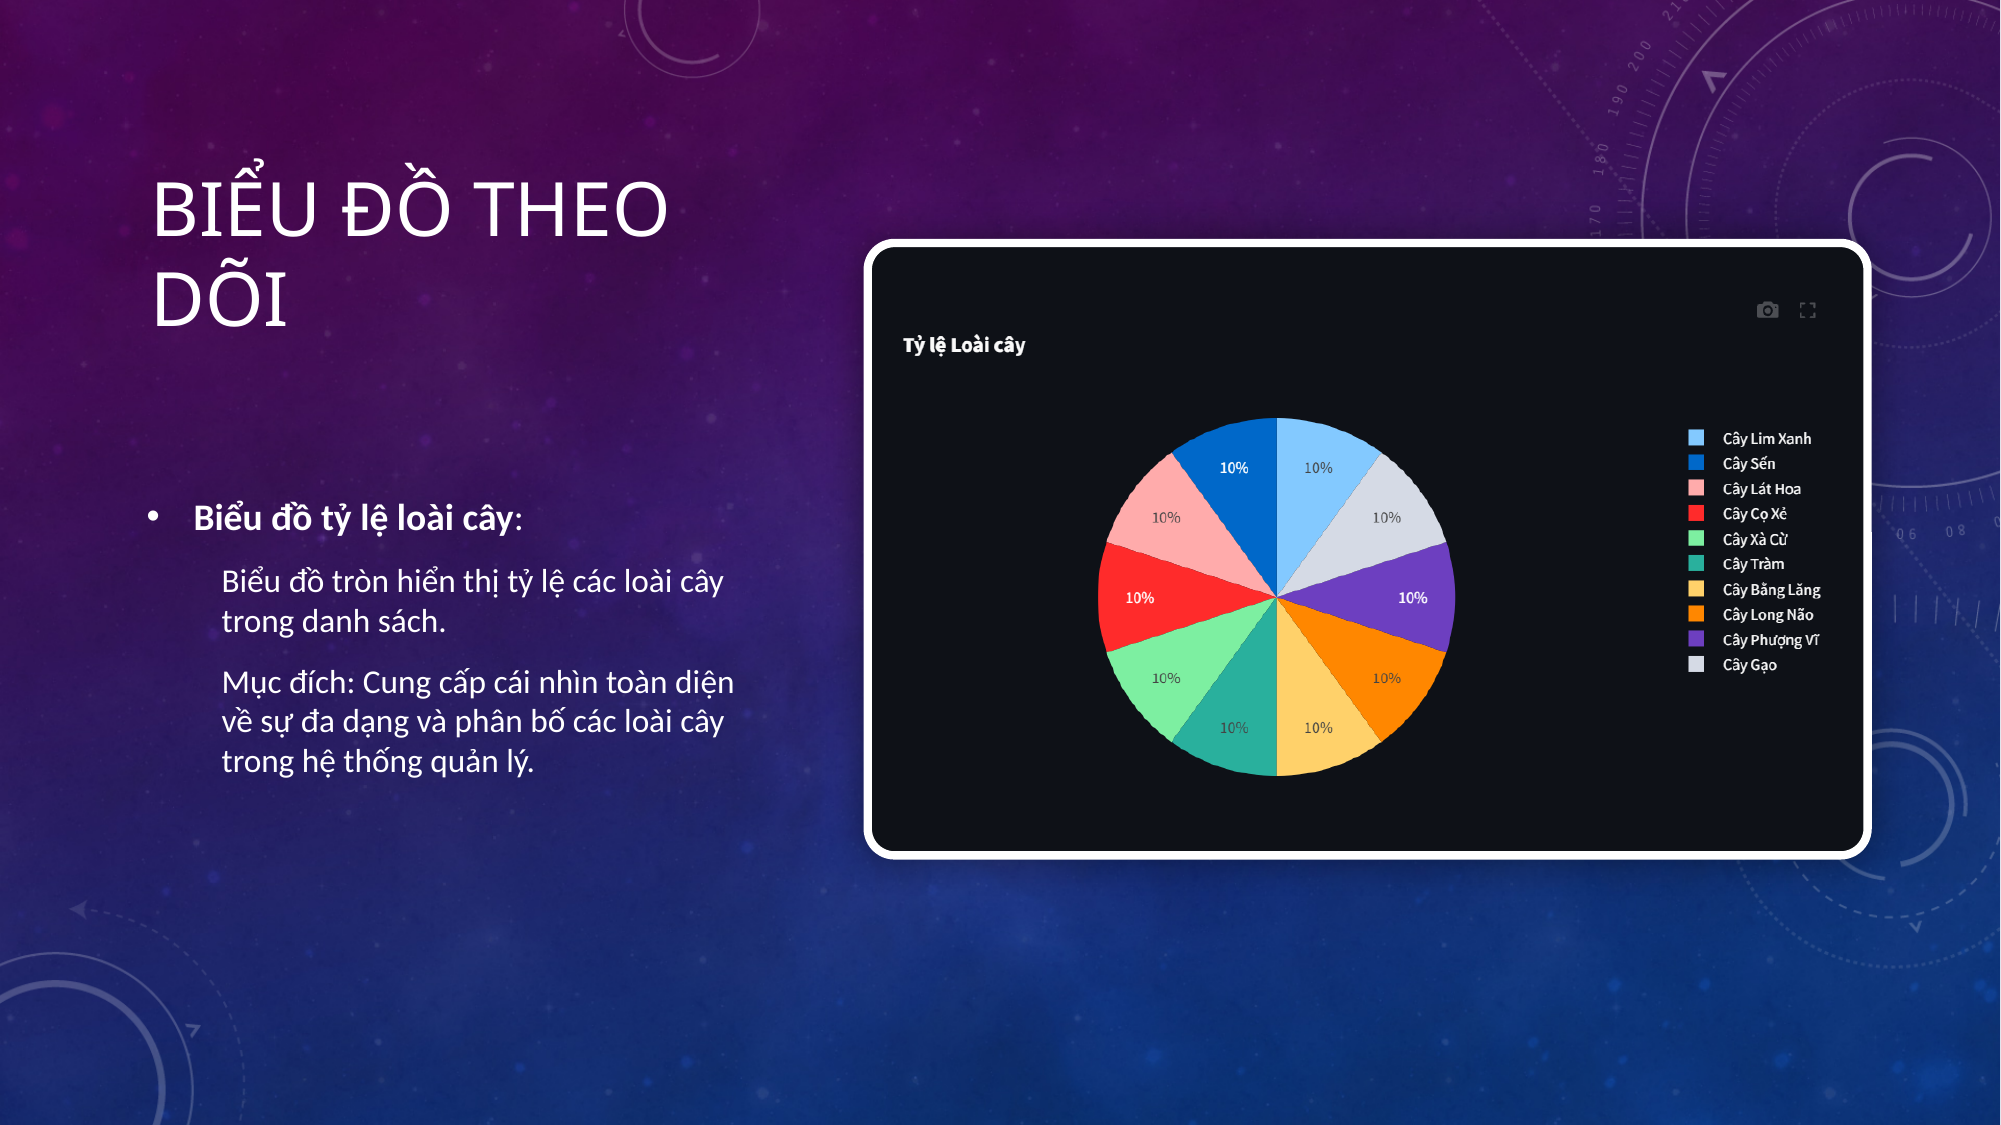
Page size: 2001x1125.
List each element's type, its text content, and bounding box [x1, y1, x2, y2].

list Biểu đồ tỷ lệ loài cây: Biểu đồ tròn hiển thị tỷ lệ các loài cây trong danh sách. Mục đích: Cung cấp cái nhìn toàn diện về sự đa dạng và phân bố các loài cây trong hệ thống quản lý. [131, 370, 789, 968]
title Biểu Đồ Theo Dõi [135, 132, 789, 370]
picture [0, 0, 2001, 1125]
